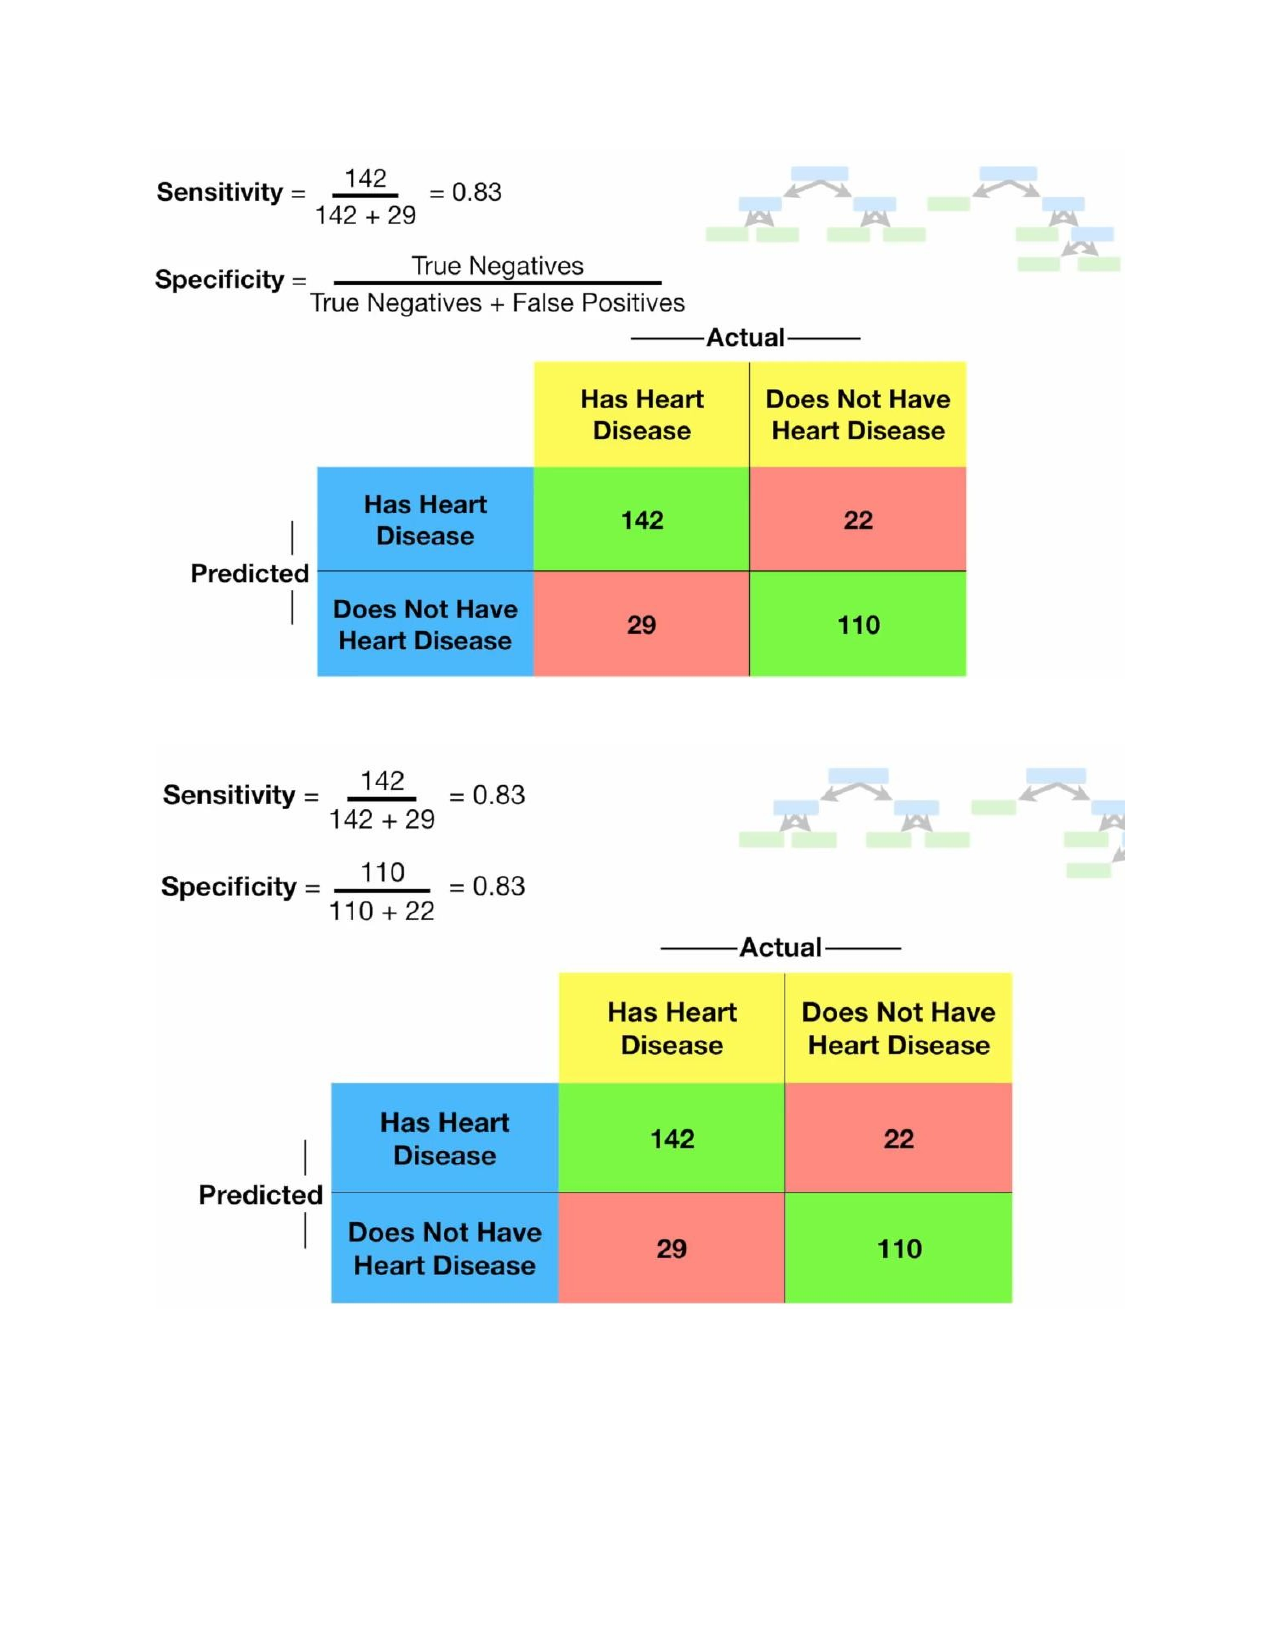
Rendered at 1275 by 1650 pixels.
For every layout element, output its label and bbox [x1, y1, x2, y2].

picture [156, 744, 1126, 1309]
picture [149, 149, 1126, 680]
